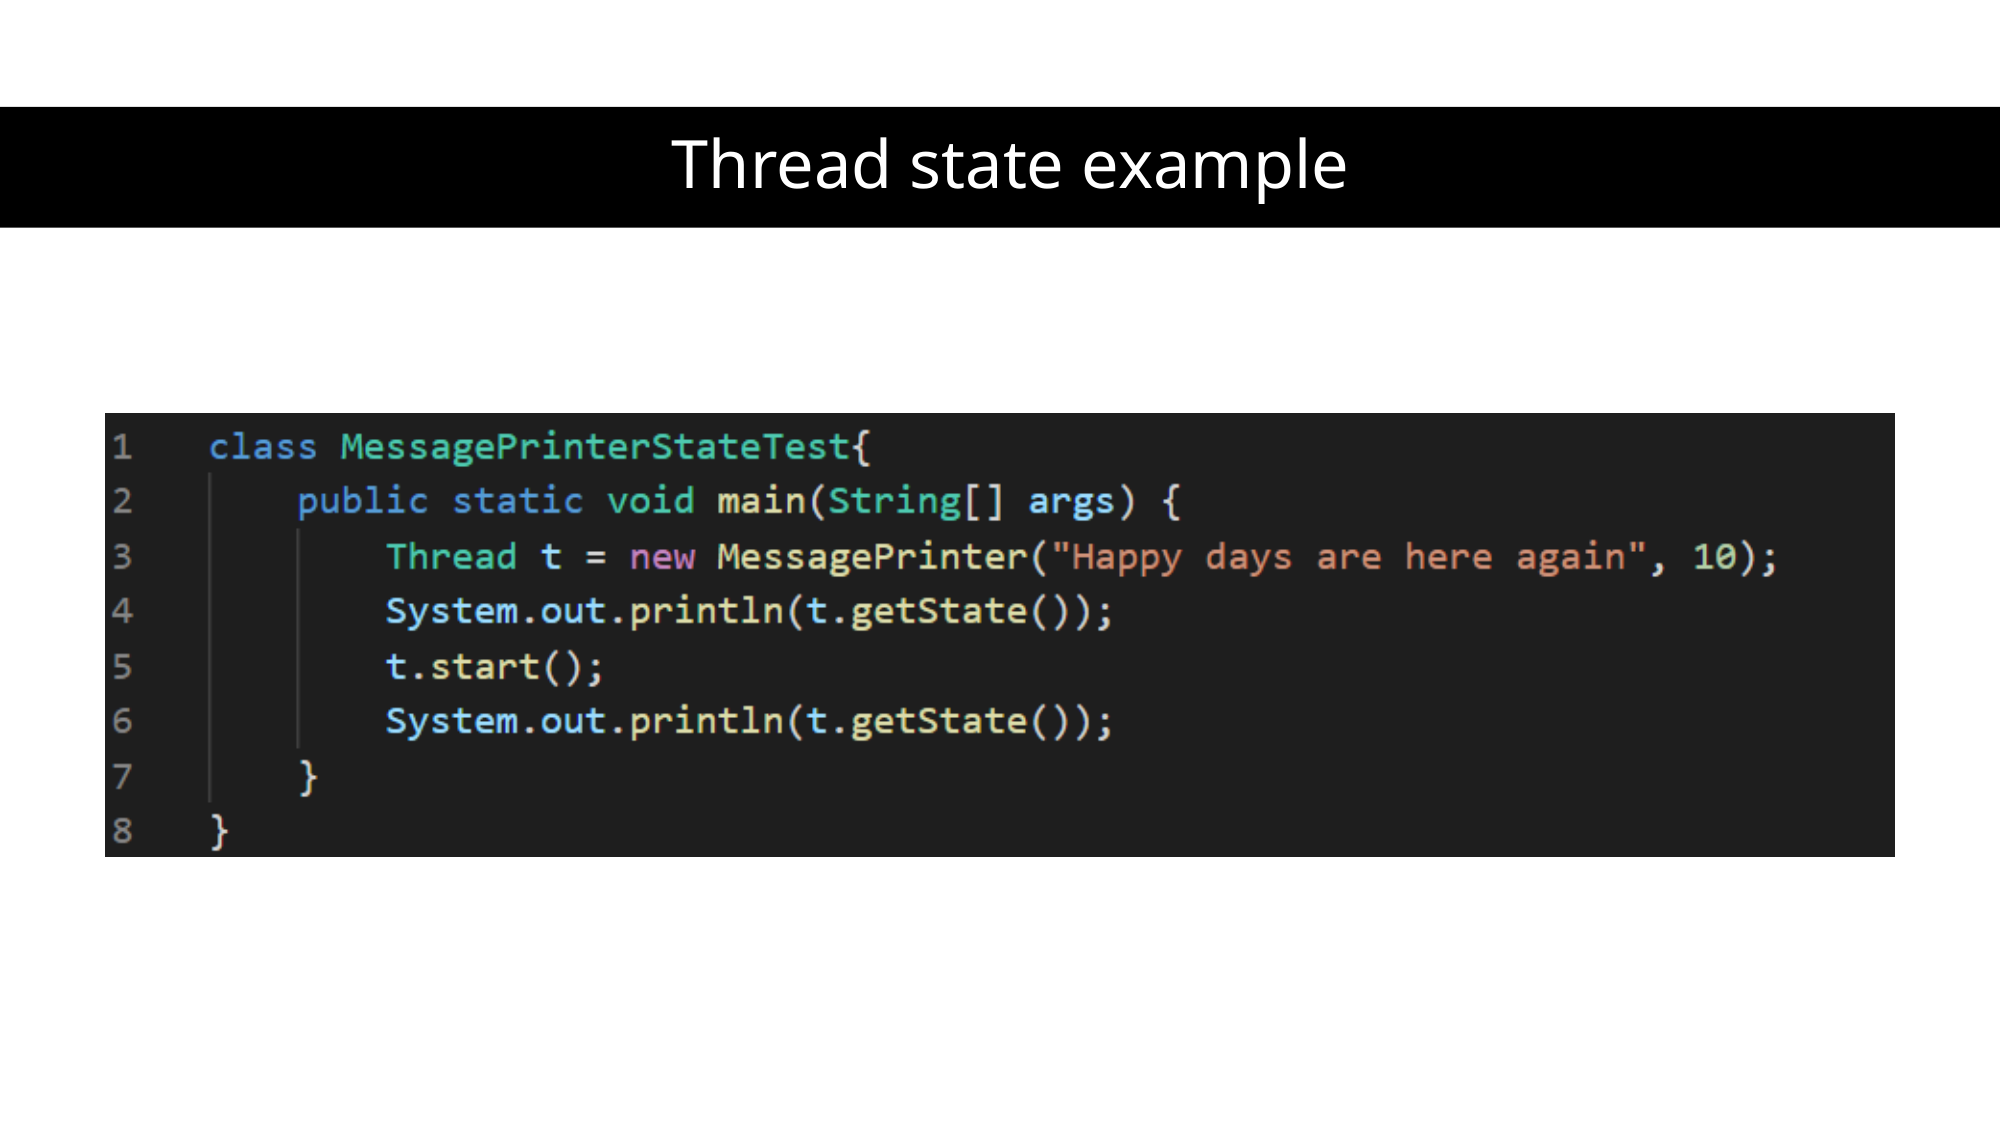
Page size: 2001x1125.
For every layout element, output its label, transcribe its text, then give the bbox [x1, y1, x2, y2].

title Thread state example [91, 105, 1931, 228]
text_box [0, 106, 2000, 229]
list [105, 413, 1895, 857]
